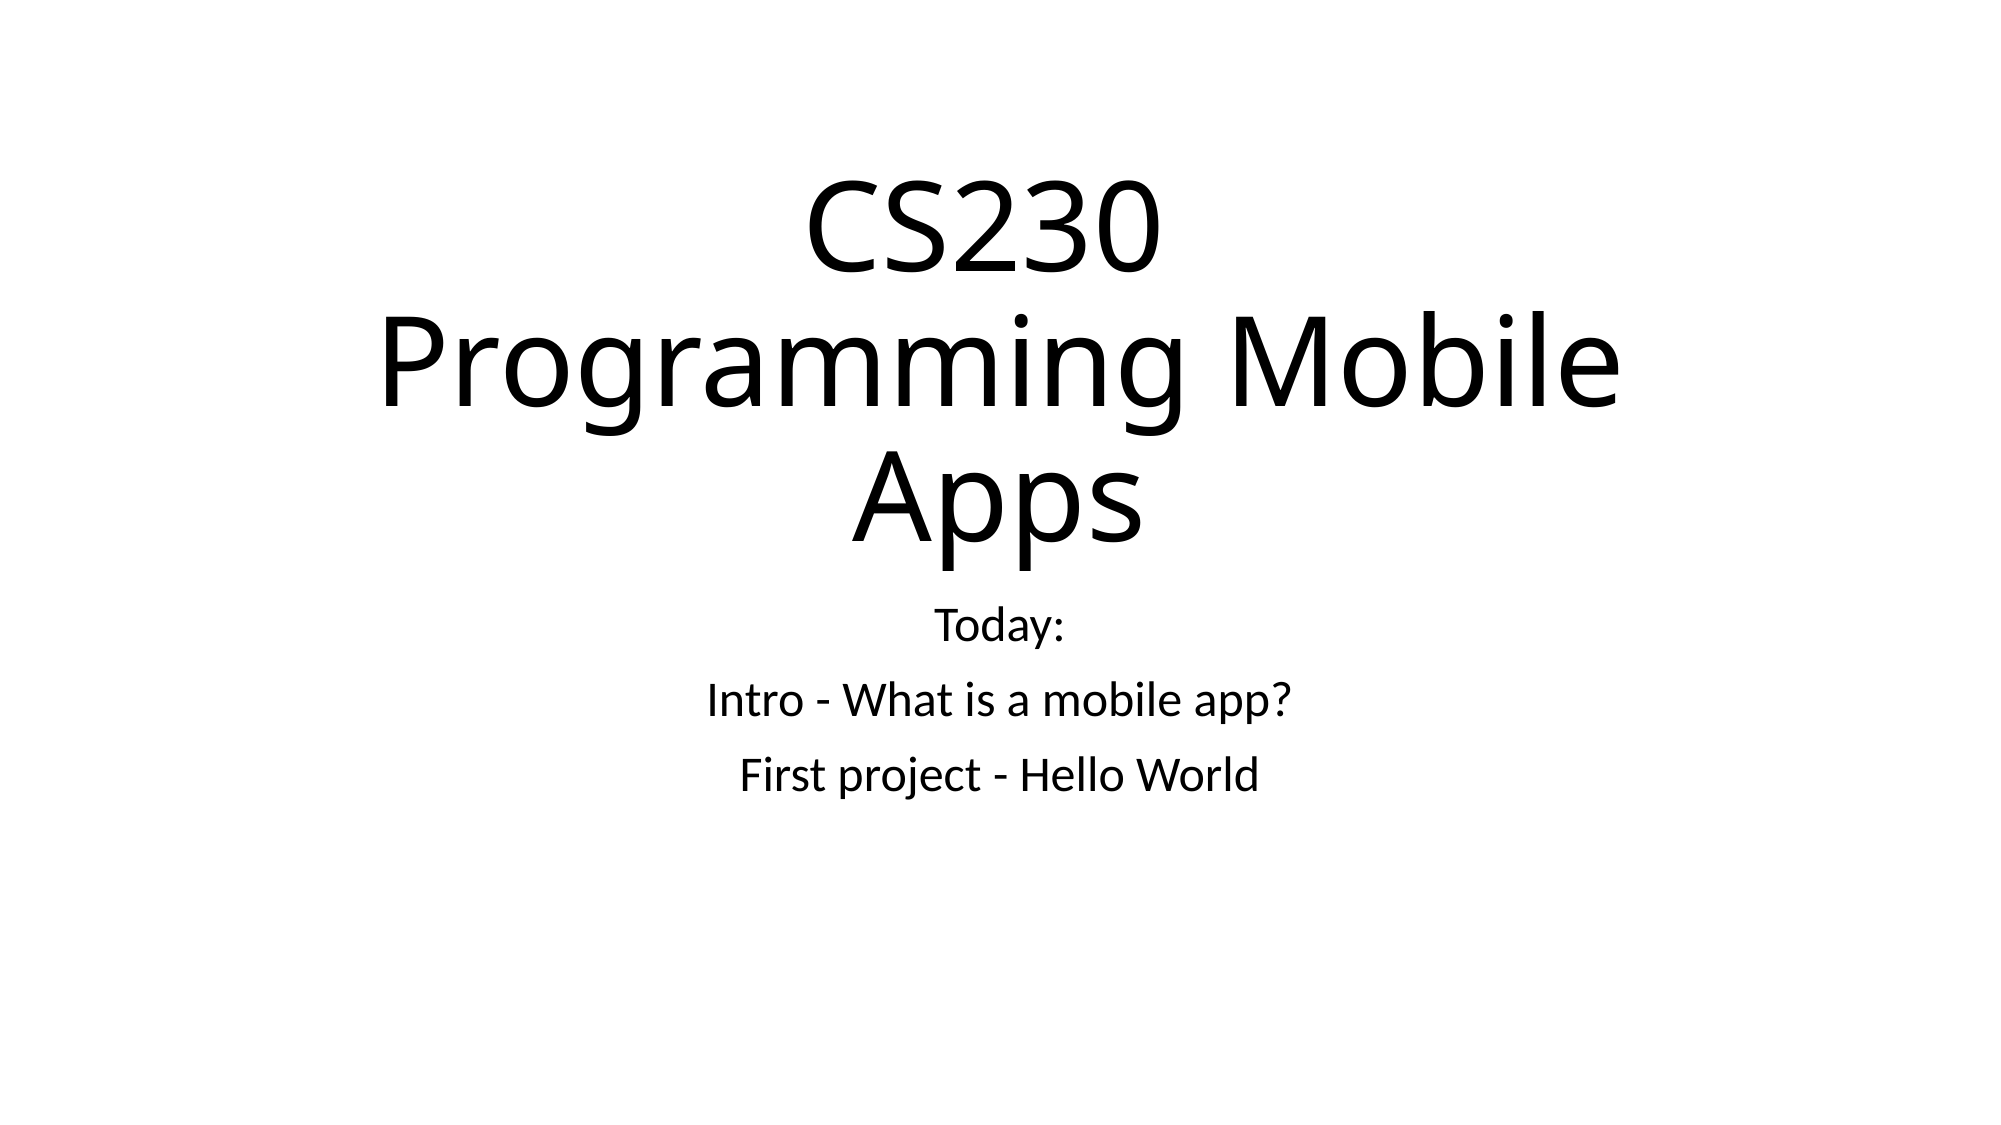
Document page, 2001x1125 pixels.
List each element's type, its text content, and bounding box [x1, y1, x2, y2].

subtitle Today: Intro - What is a mobile app? First project - Hello World [249, 590, 1750, 863]
title CS230 Programming Mobile Apps [249, 184, 1750, 576]
